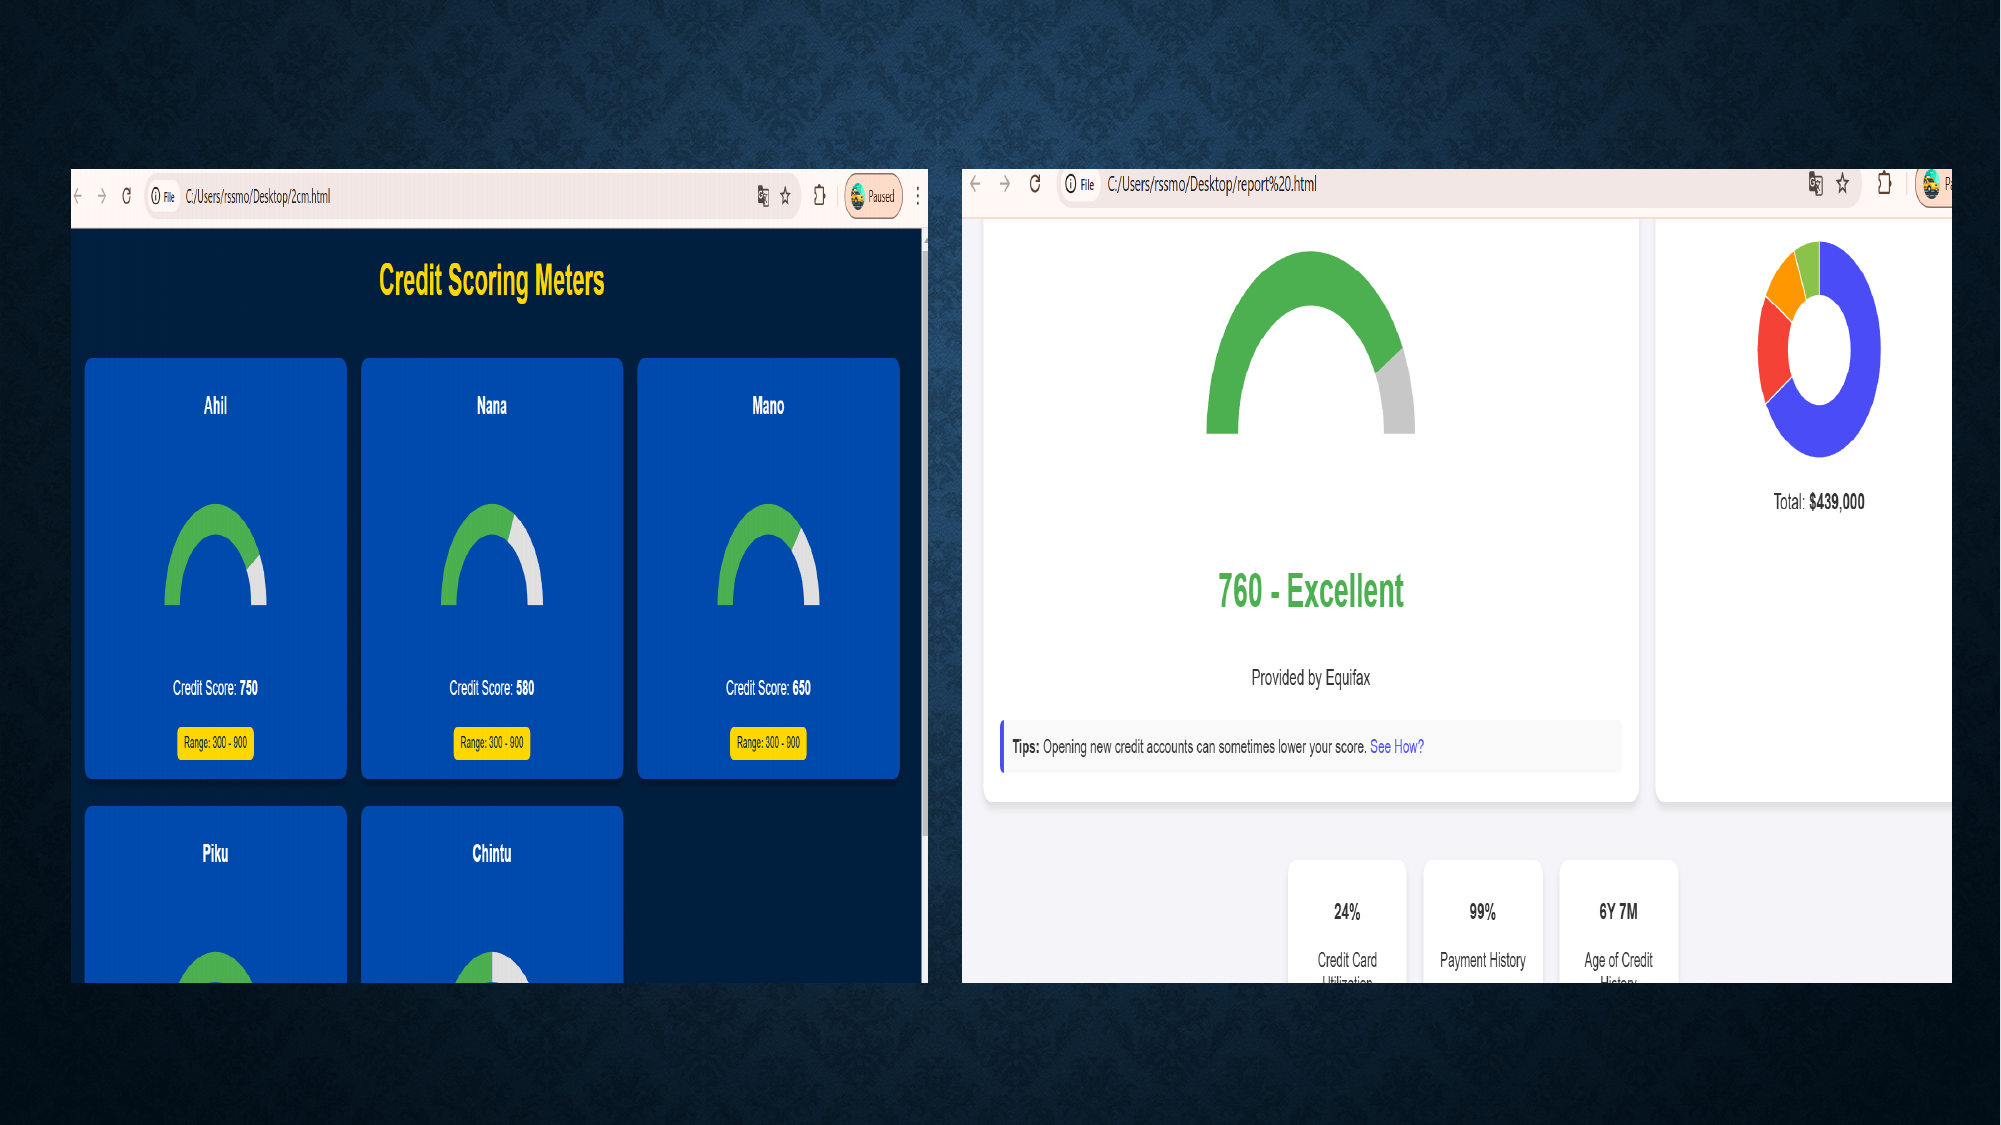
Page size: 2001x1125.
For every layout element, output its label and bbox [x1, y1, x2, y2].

picture [961, 168, 1953, 984]
list [71, 168, 928, 984]
